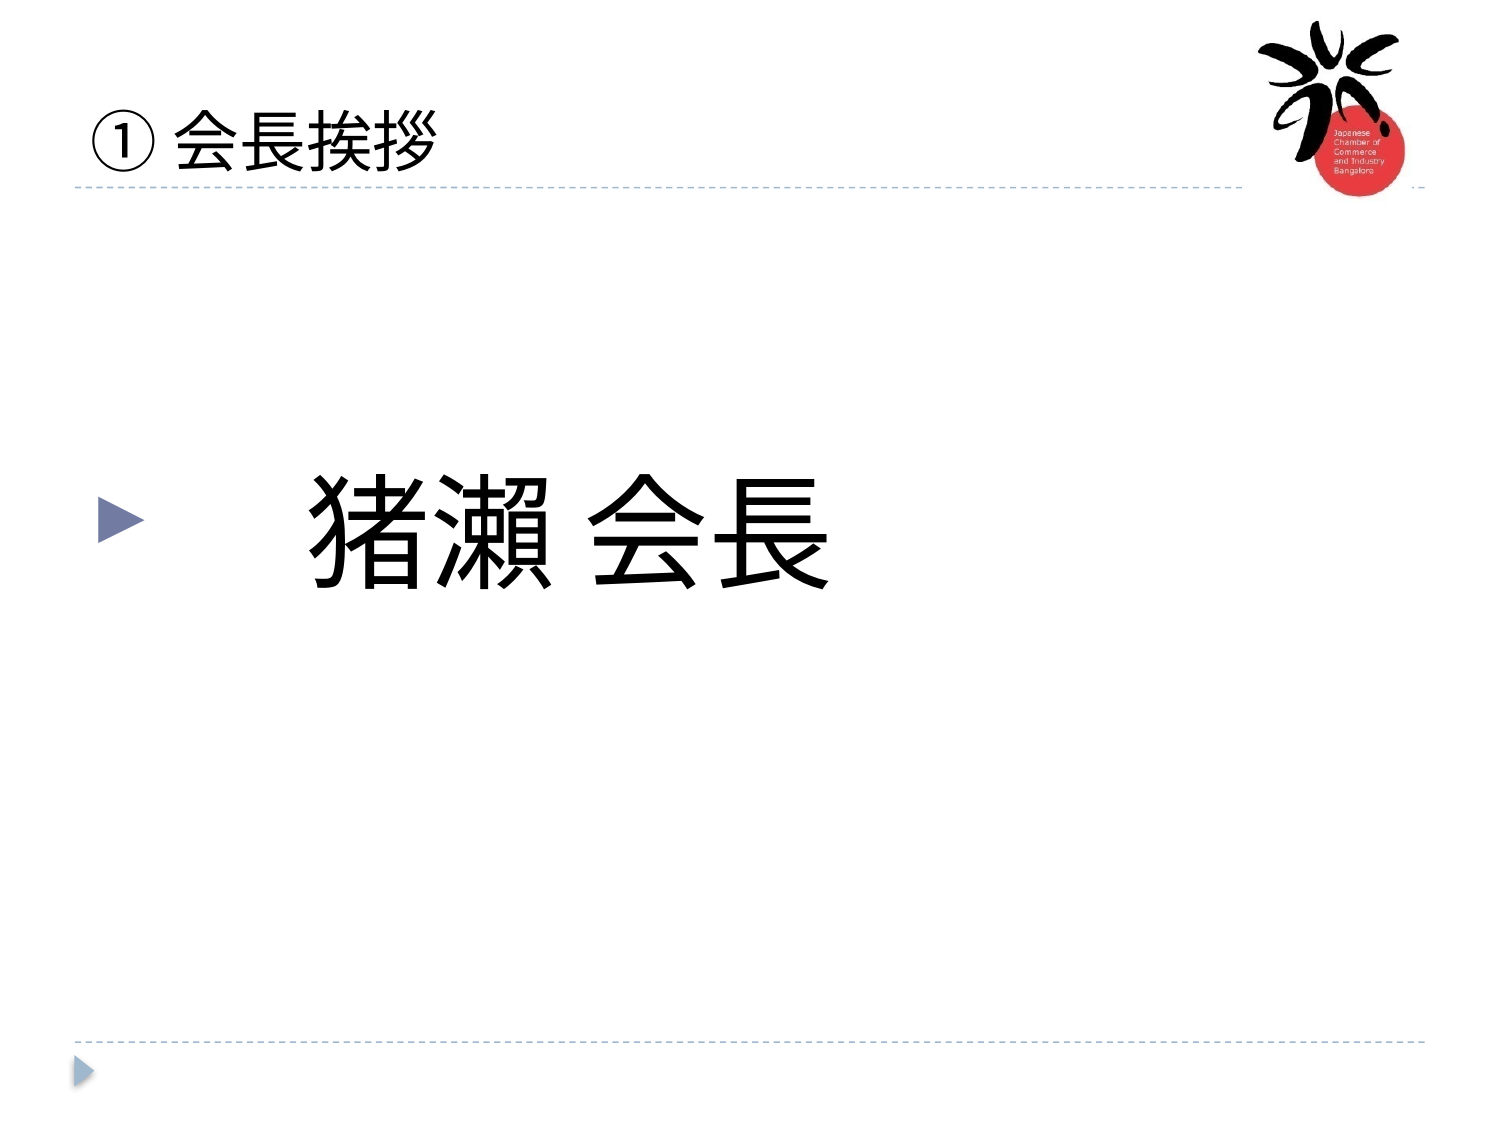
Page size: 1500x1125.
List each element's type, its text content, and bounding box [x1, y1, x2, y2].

picture [1245, 11, 1412, 203]
title ①会長挨拶 [1418, 24, 1426, 188]
title ①会長挨拶 [74, 24, 1239, 188]
list 猪瀨 会長 [74, 199, 1426, 1011]
